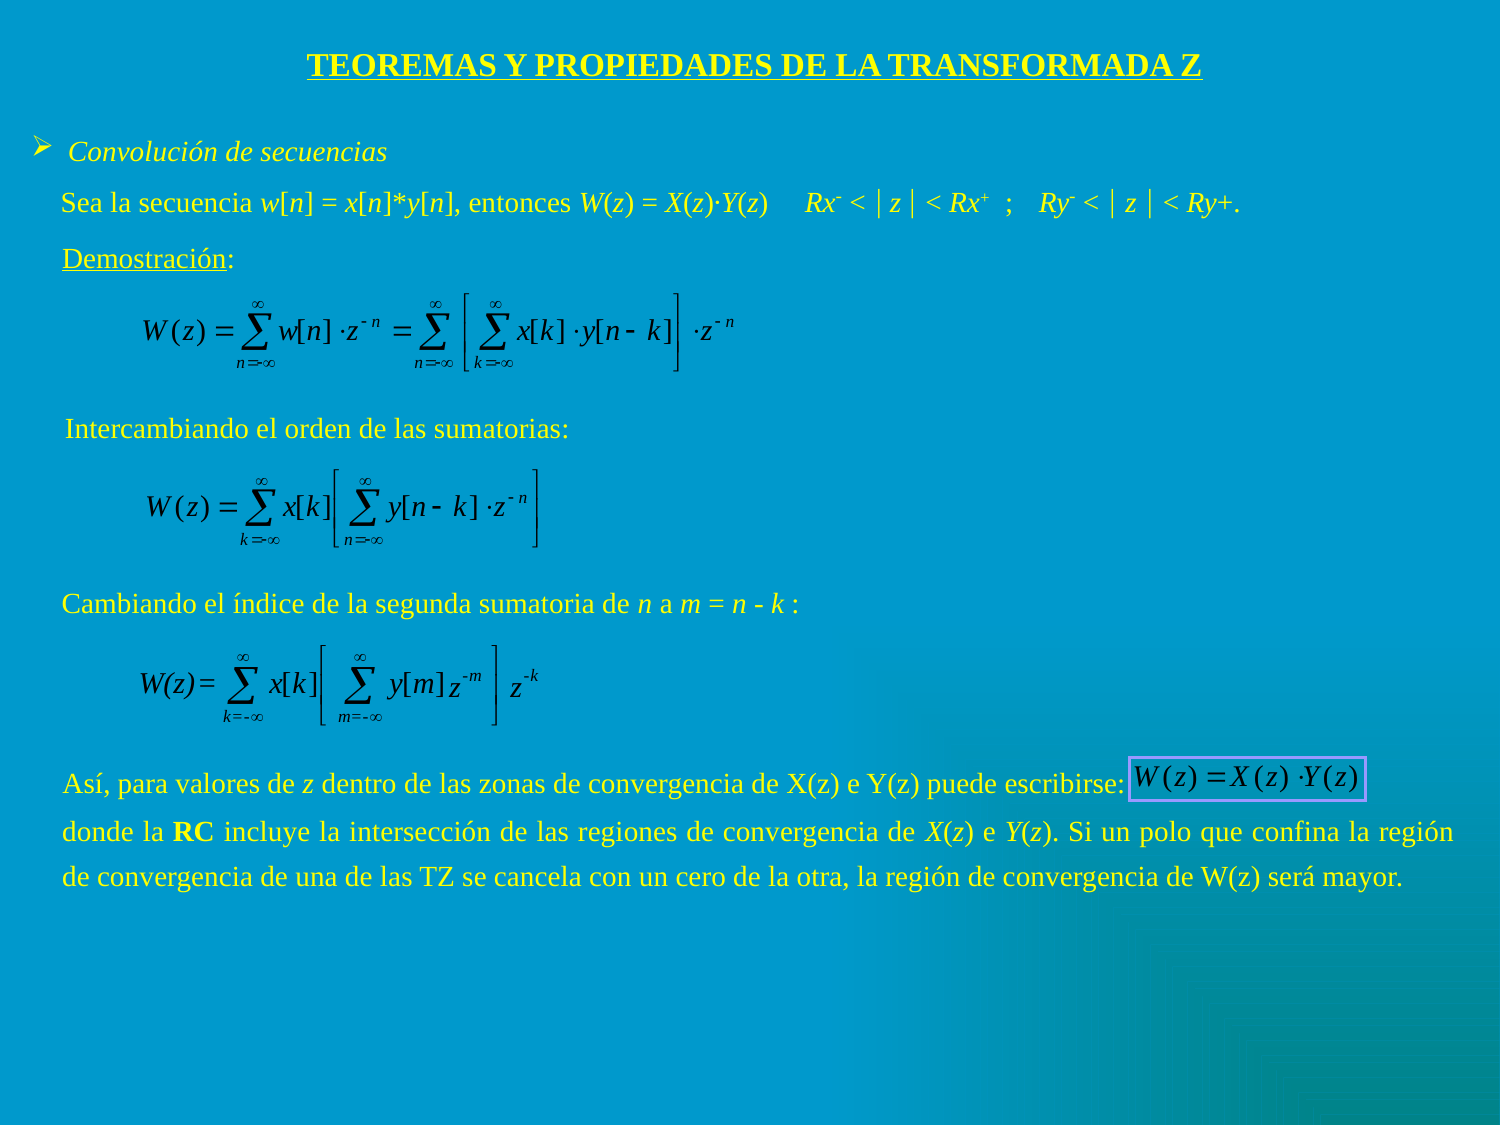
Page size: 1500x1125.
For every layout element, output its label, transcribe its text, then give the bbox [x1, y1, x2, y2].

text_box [31, 573, 1455, 732]
text_box TEOREMAS Y PROPIEDADES DE LA TRANSFORMADA Z [25, 37, 1473, 87]
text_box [34, 398, 1458, 555]
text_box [31, 753, 1456, 916]
text_box Convolución de secuencias Sea la secuencia w[n] = x[n]*y[n], entonces W(z) = X(z)∙Y(z) Rx- <  z  < Rx+ ; Ry- <  z  < Ry+. [31, 121, 1454, 227]
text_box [32, 228, 1455, 379]
